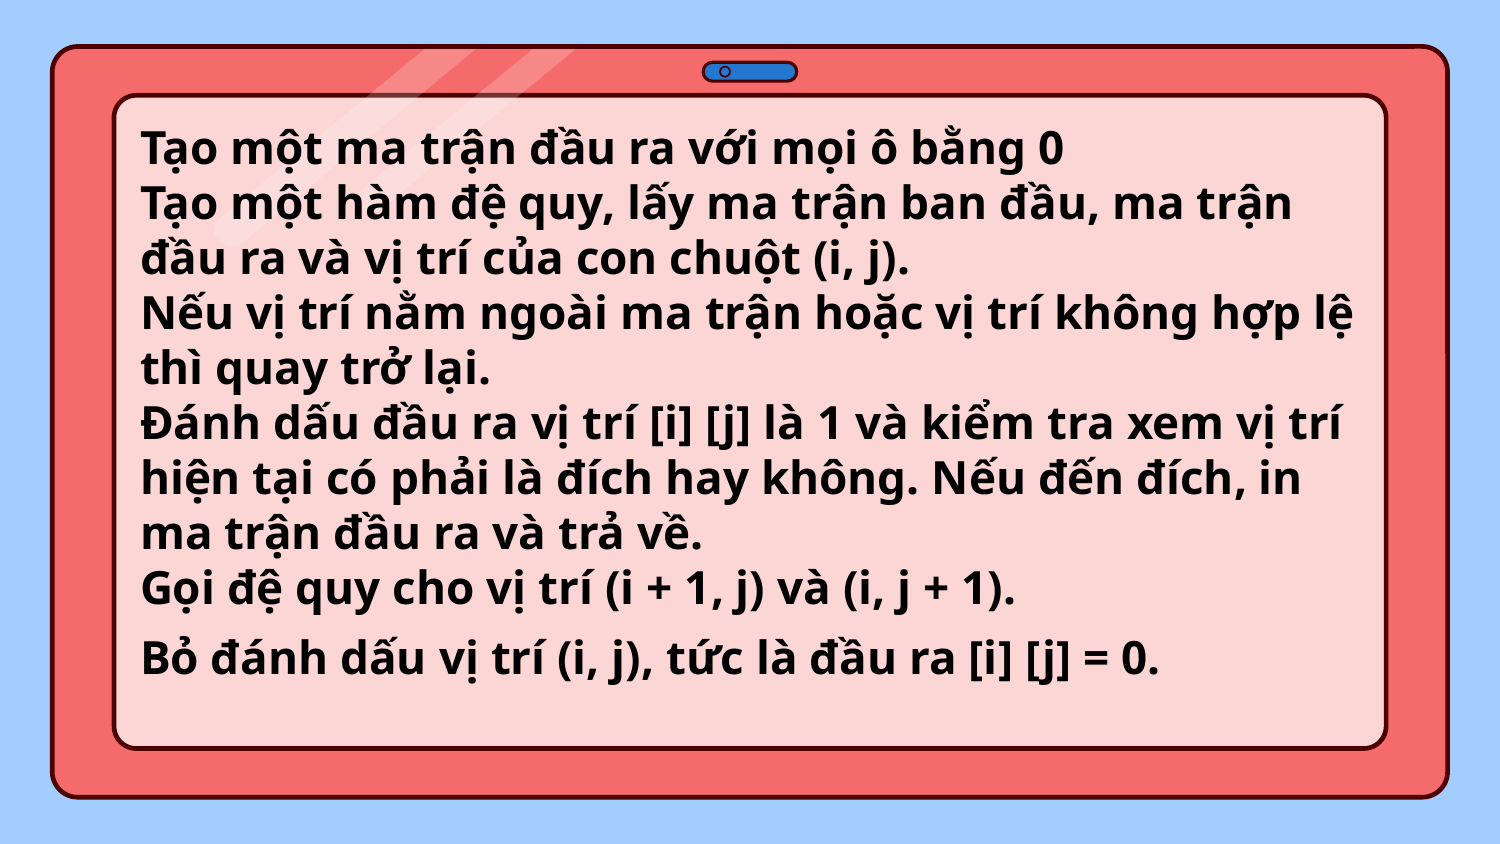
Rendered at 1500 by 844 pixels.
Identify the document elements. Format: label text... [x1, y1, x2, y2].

text_box Tạo một ma trận đầu ra với mọi ô bằng 0 Tạo một hàm đệ quy, lấy ma trận ban đầu, ma trận đầu ra và vị trí của con chuột (i, j). Nếu vị trí nằm ngoài ma trận hoặc vị trí không hợp lệ thì quay trở lại. Đánh dấu đầu ra vị trí [i] [j] là 1 và kiểm tra xem vị trí hiện tại có phải là đích hay không. Nếu đến đích, in ma trận đầu ra và trả về. Gọi đệ quy cho vị trí (i + 1, j) và (i, j + 1). Bỏ đánh dấu vị trí (i, j), tức là đầu ra [i] [j] = 0. [125, 103, 1375, 754]
